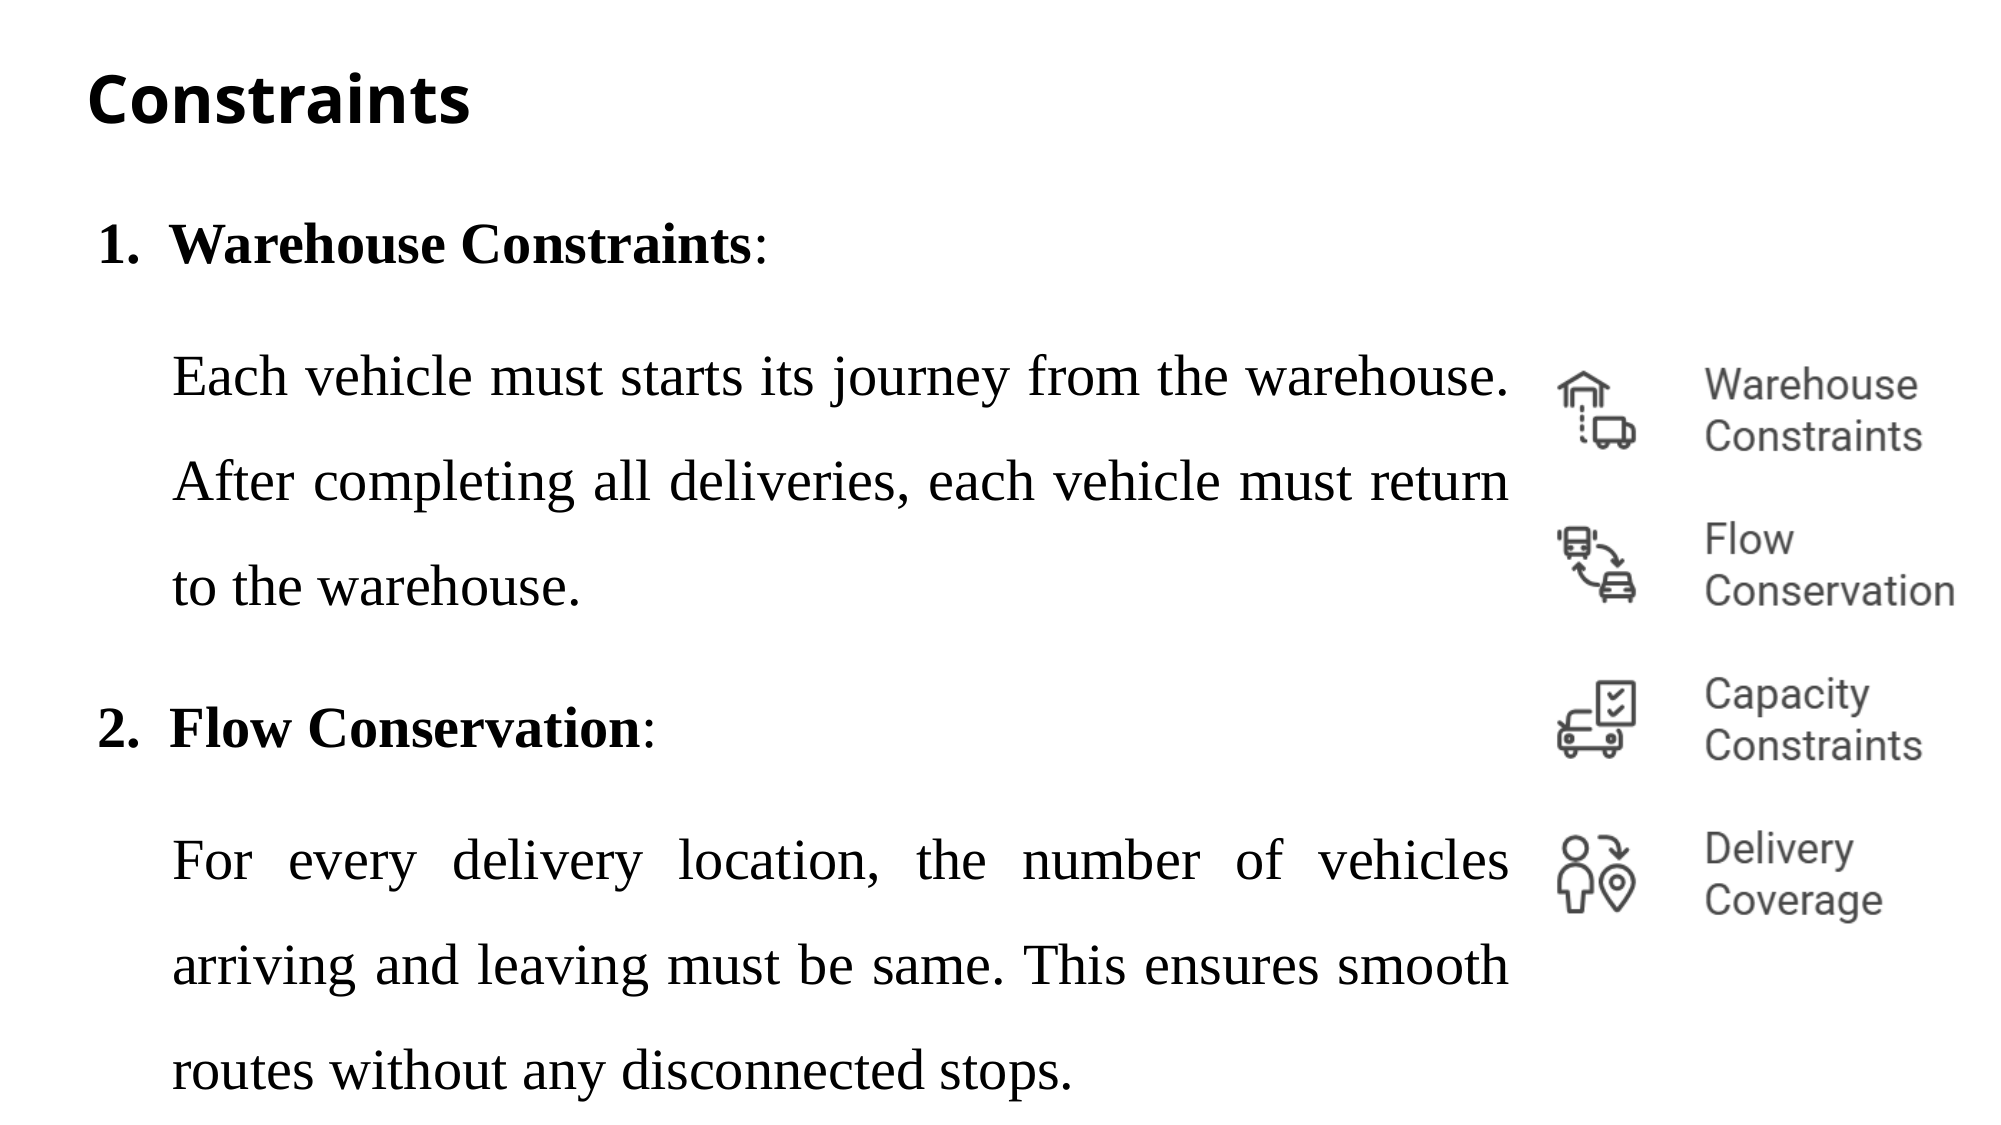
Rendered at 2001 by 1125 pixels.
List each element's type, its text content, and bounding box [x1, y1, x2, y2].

picture [1525, 202, 1969, 1031]
subtitle 1. Warehouse Constraints: Each vehicle must starts its journey from the warehouse. After completing all deliveries, each vehicle must return to the warehouse. 2. Flow Conservation: For every delivery location, the number of vehicles arriving and leaving must be same. This ensures smooth routes without any disconnected stops. [44, 162, 1526, 1125]
title Constraints [71, 43, 1951, 145]
